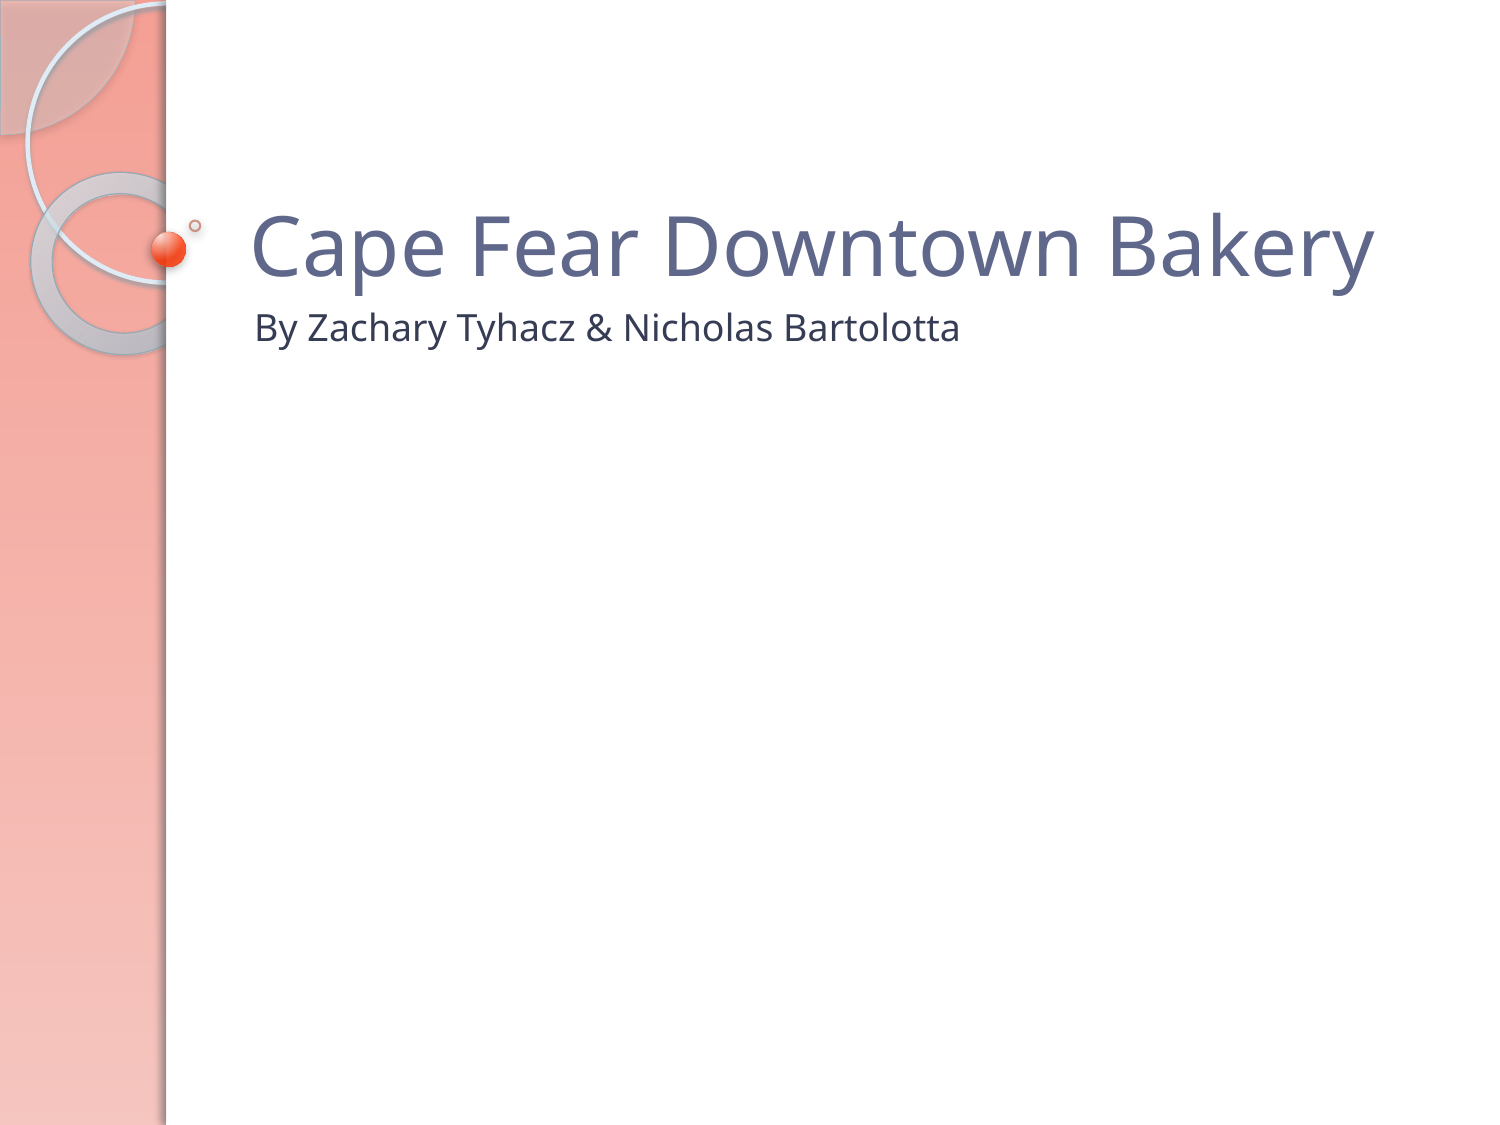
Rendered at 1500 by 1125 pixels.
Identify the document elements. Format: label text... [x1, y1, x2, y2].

title Cape Fear Downtown Bakery [234, 59, 1450, 301]
subtitle By Zachary Tyhacz & Nicholas Bartolotta [234, 303, 1450, 591]
